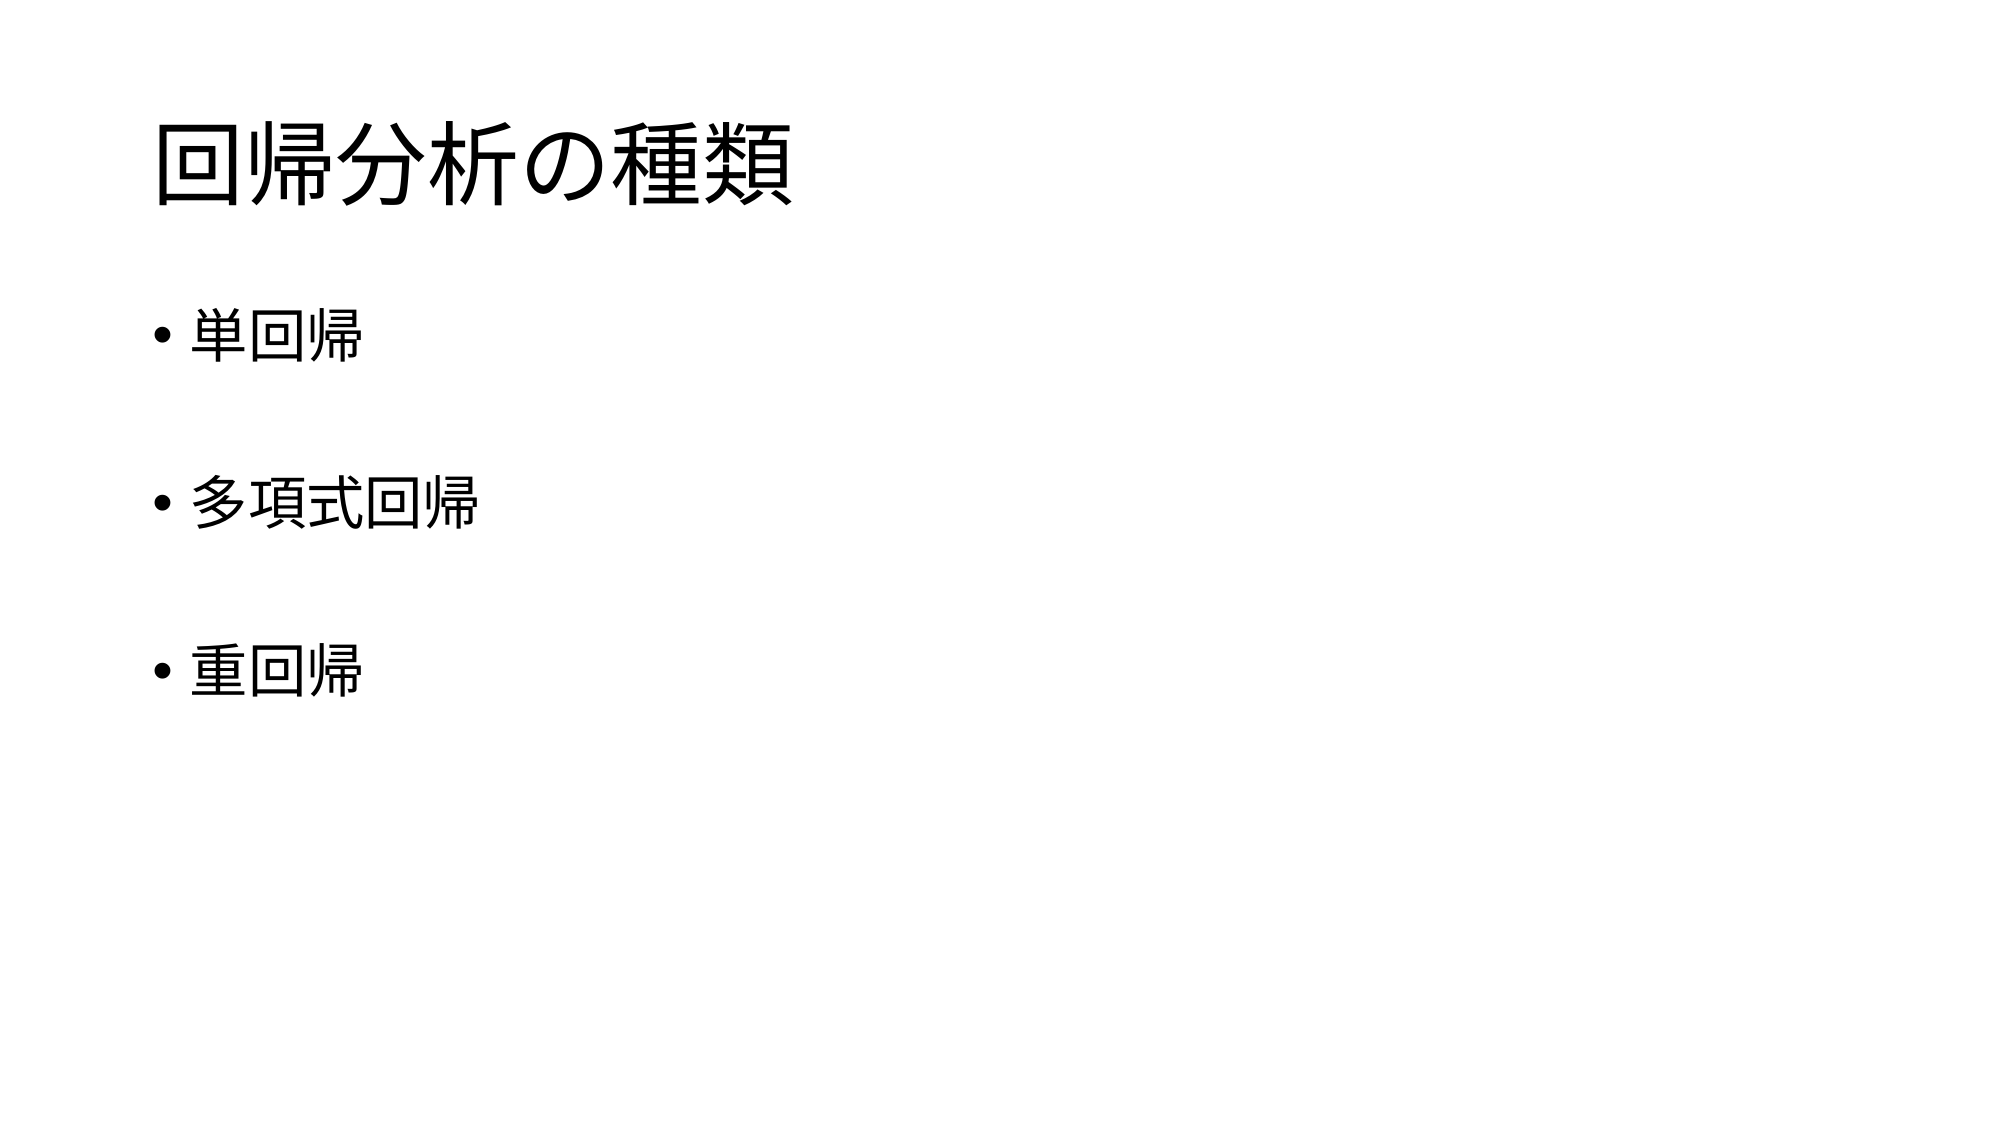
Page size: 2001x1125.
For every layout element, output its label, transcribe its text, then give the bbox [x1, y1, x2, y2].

title 回帰分析の種類 [137, 59, 1863, 278]
